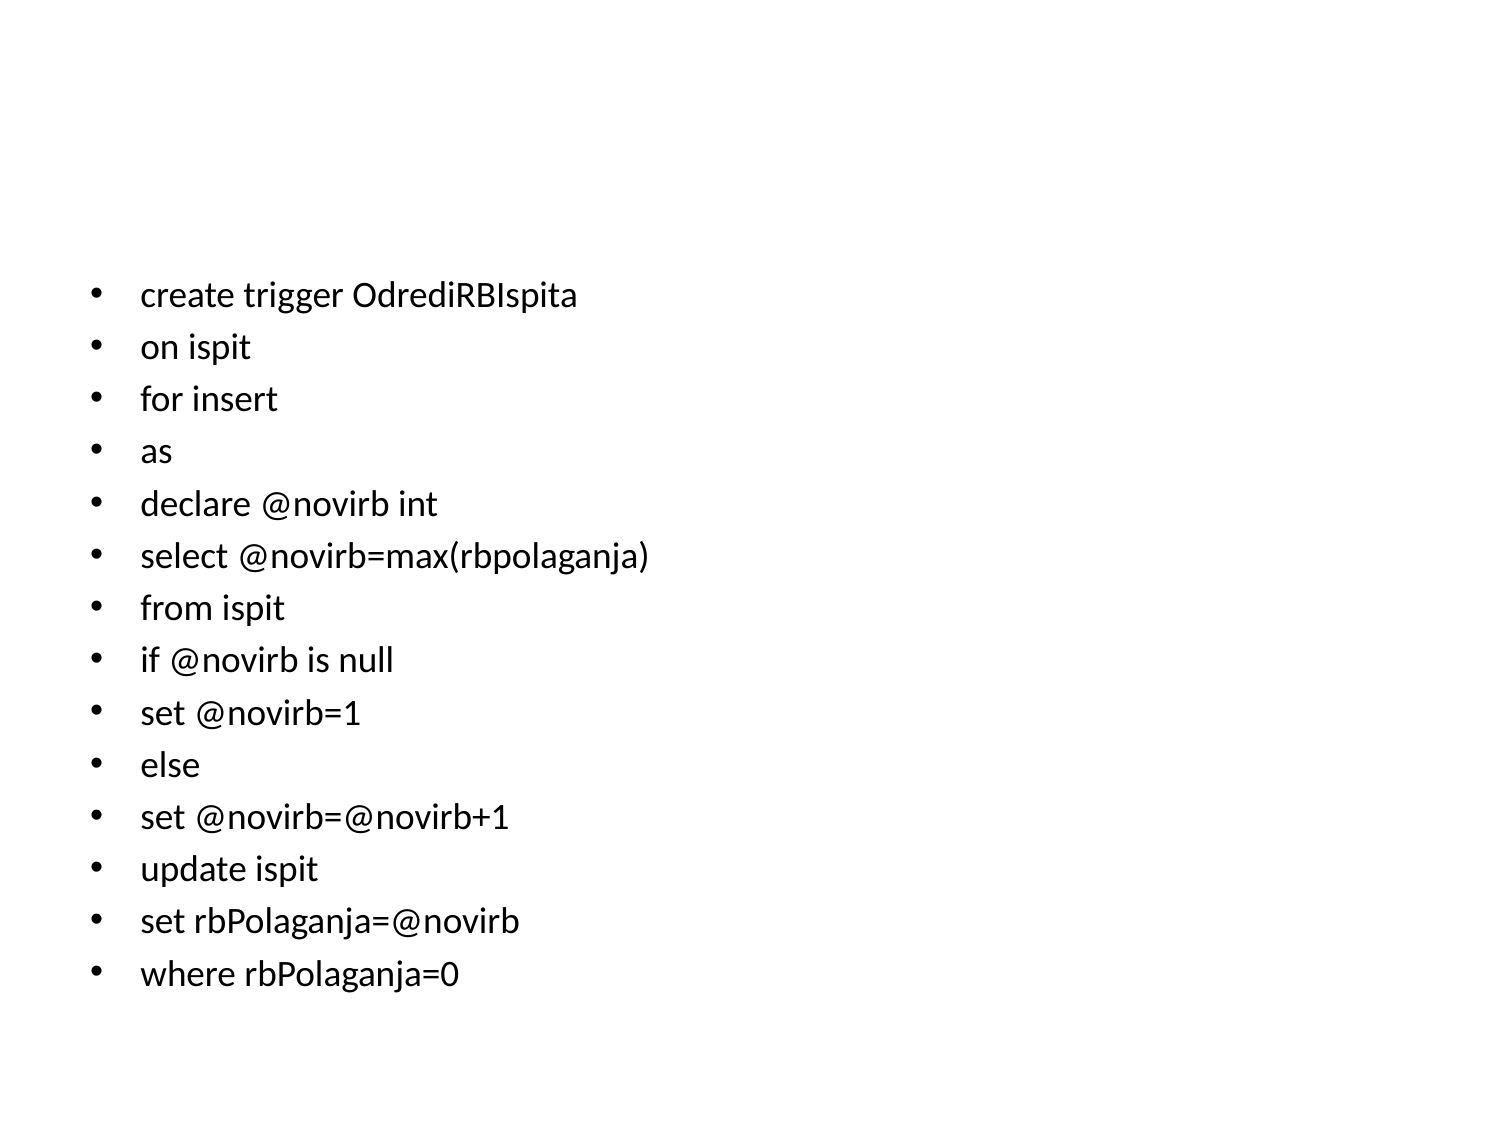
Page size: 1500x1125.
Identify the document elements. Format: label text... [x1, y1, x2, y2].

list create trigger OdrediRBIspita on ispit for insert as declare @novirb int select @novirb=max(rbpolaganja) from ispit if @novirb is null set @novirb=1 else set @novirb=@novirb+1 update ispit set rbPolaganja=@novirb where rbPolaganja=0 [75, 262, 1425, 1005]
